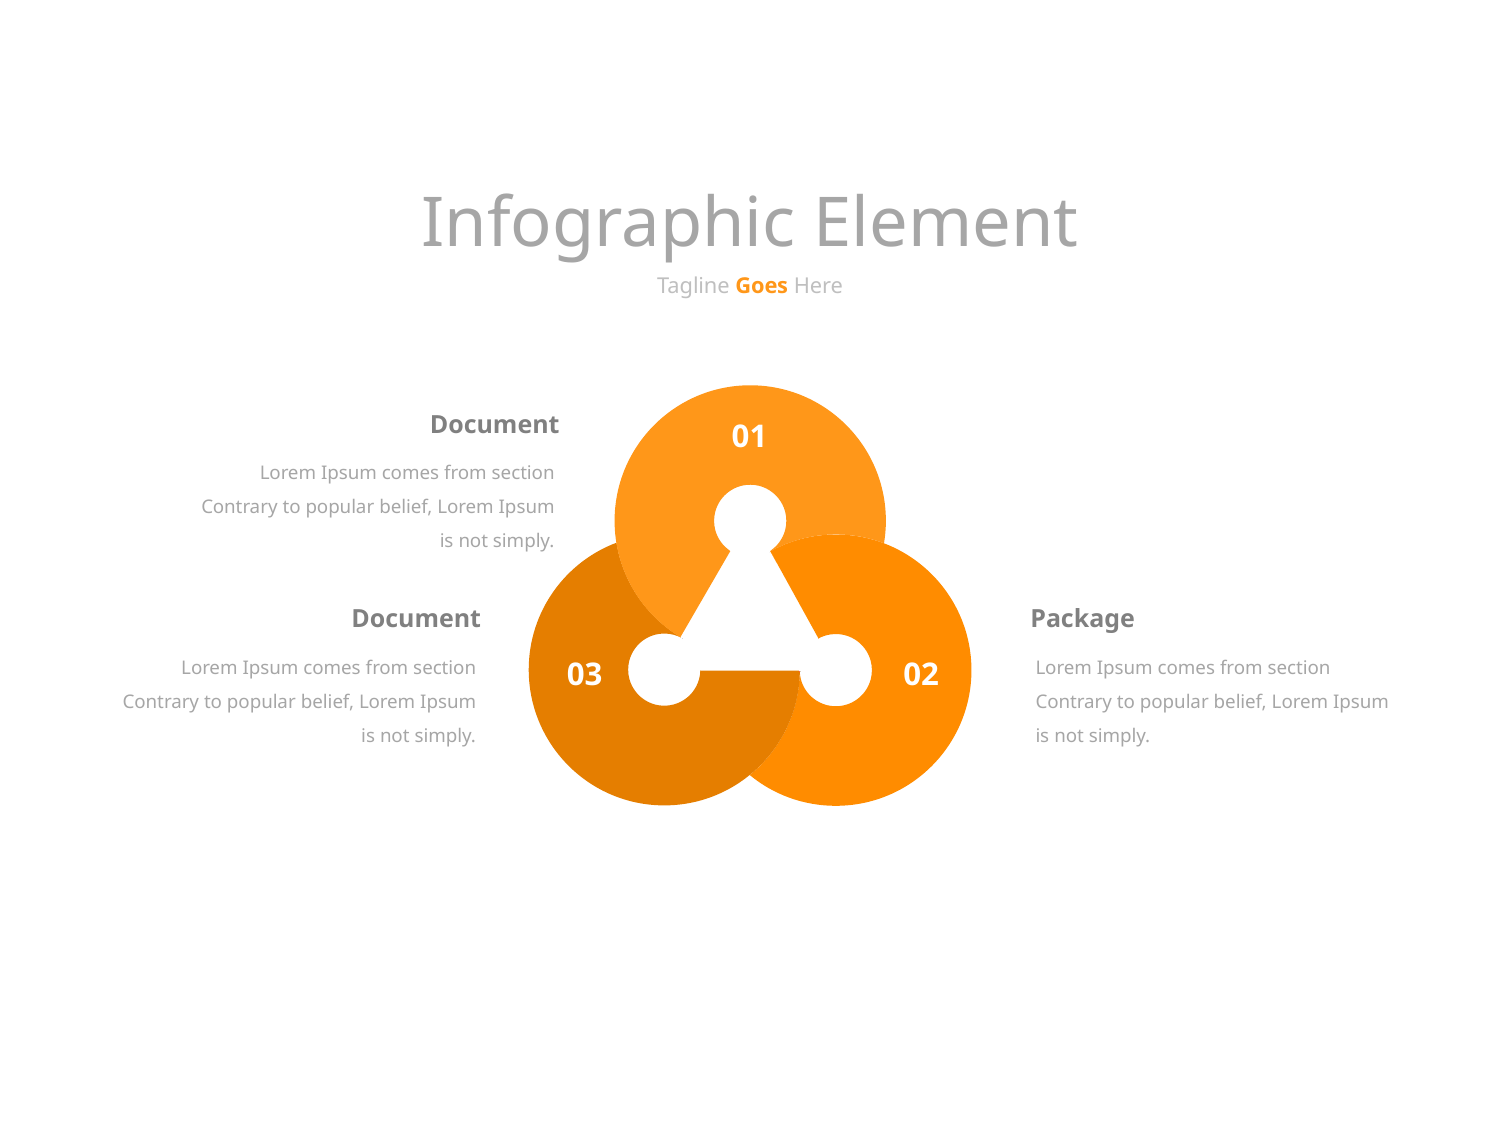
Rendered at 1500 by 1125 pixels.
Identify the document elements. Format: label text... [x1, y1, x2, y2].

text_box [528, 542, 800, 806]
text_box [750, 535, 972, 806]
text_box 03 [551, 646, 618, 699]
text_box Lorem Ipsum comes from section Contrary to popular belief, Lorem Ipsum is not simply. [1020, 637, 1407, 754]
text_box Tagline Goes Here [642, 264, 858, 306]
text_box Lorem Ipsum comes from section Contrary to popular belief, Lorem Ipsum is not simply. [183, 442, 569, 559]
text_box 02 [888, 646, 955, 699]
text_box 01 [716, 408, 783, 461]
text_box [614, 385, 886, 638]
text_box Document [415, 400, 575, 446]
text_box Lorem Ipsum comes from section Contrary to popular belief, Lorem Ipsum is not simply. [104, 637, 491, 754]
text_box Document [336, 595, 496, 641]
text_box Infographic Element [406, 170, 1094, 268]
text_box Package [1015, 595, 1150, 641]
